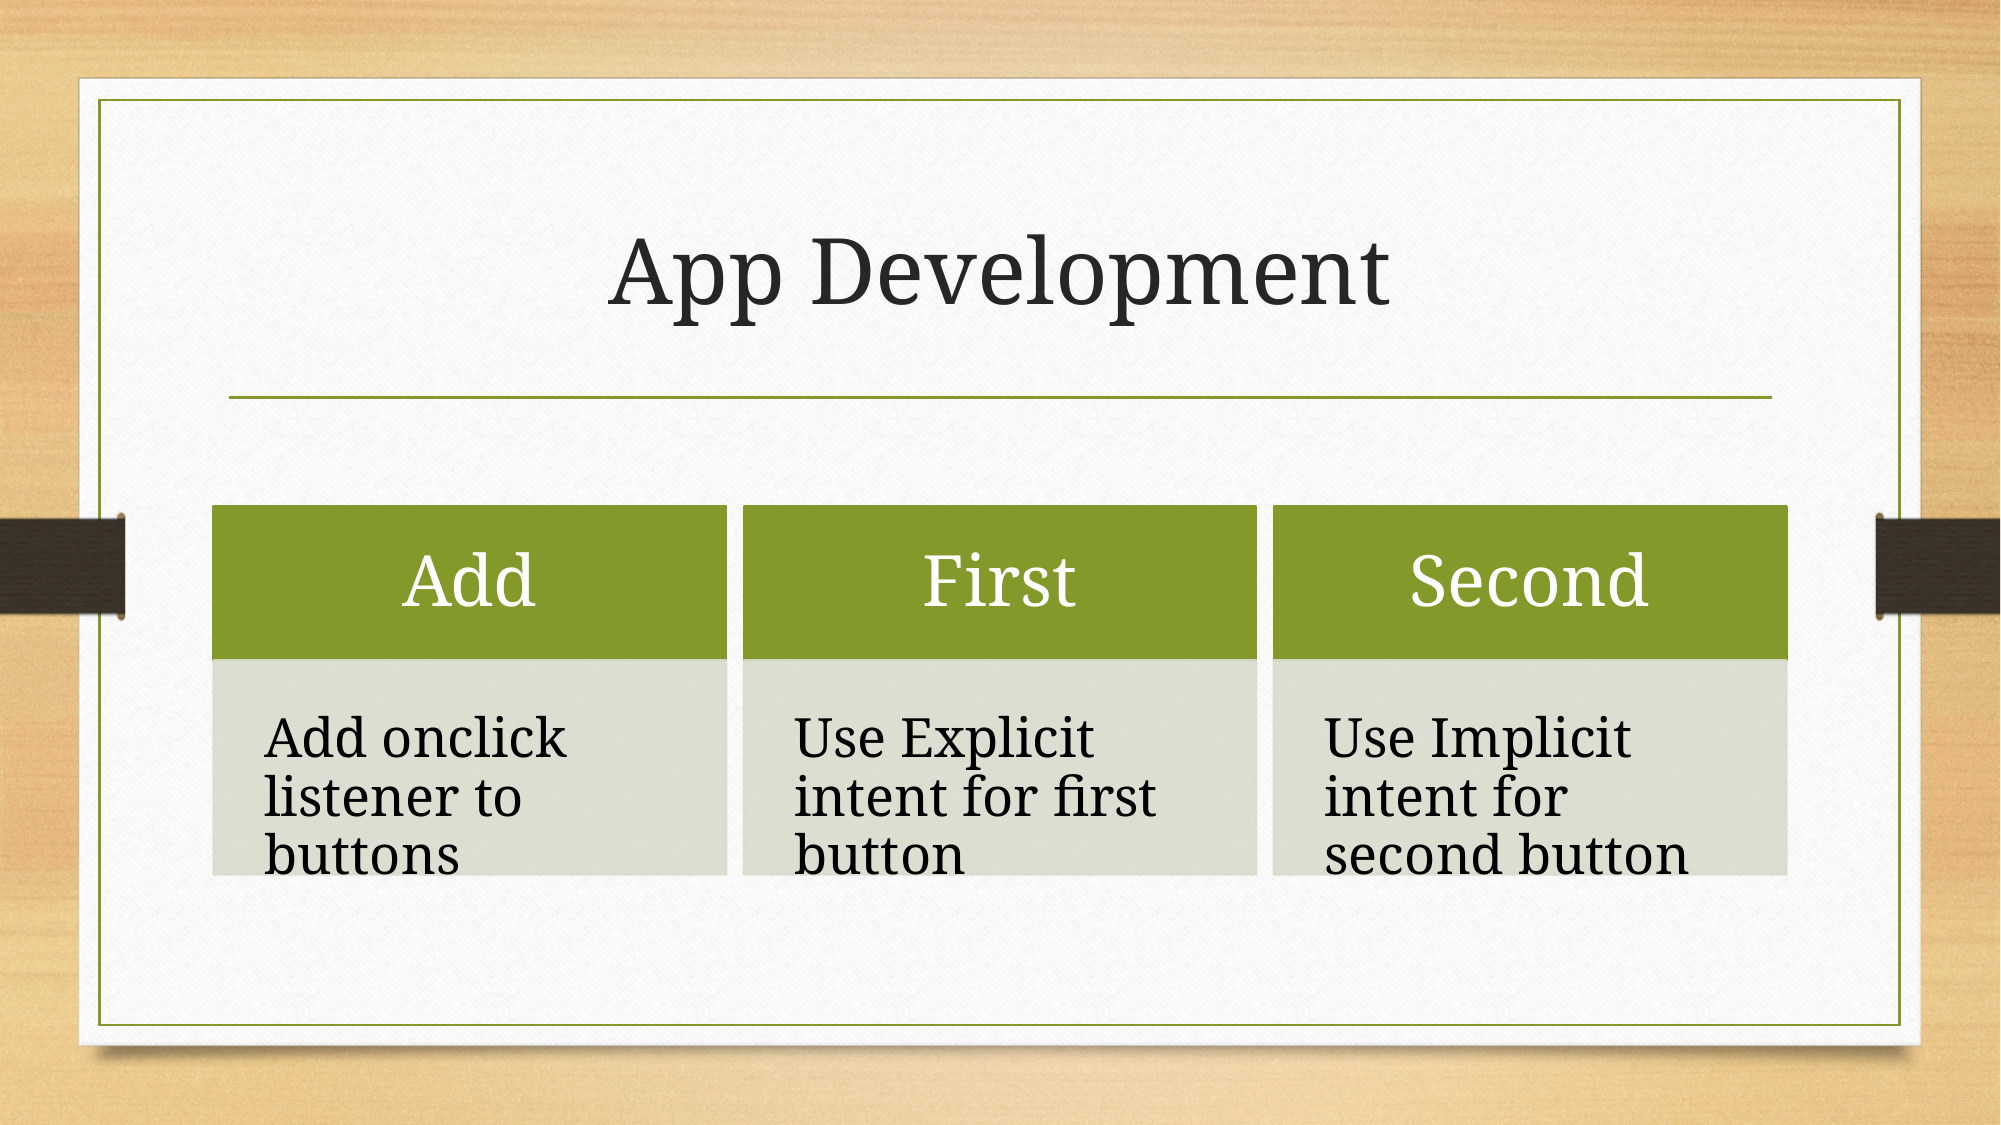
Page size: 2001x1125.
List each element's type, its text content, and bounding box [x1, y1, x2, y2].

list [212, 454, 1788, 927]
title App Development [212, 161, 1788, 375]
picture [0, 0, 2001, 1125]
